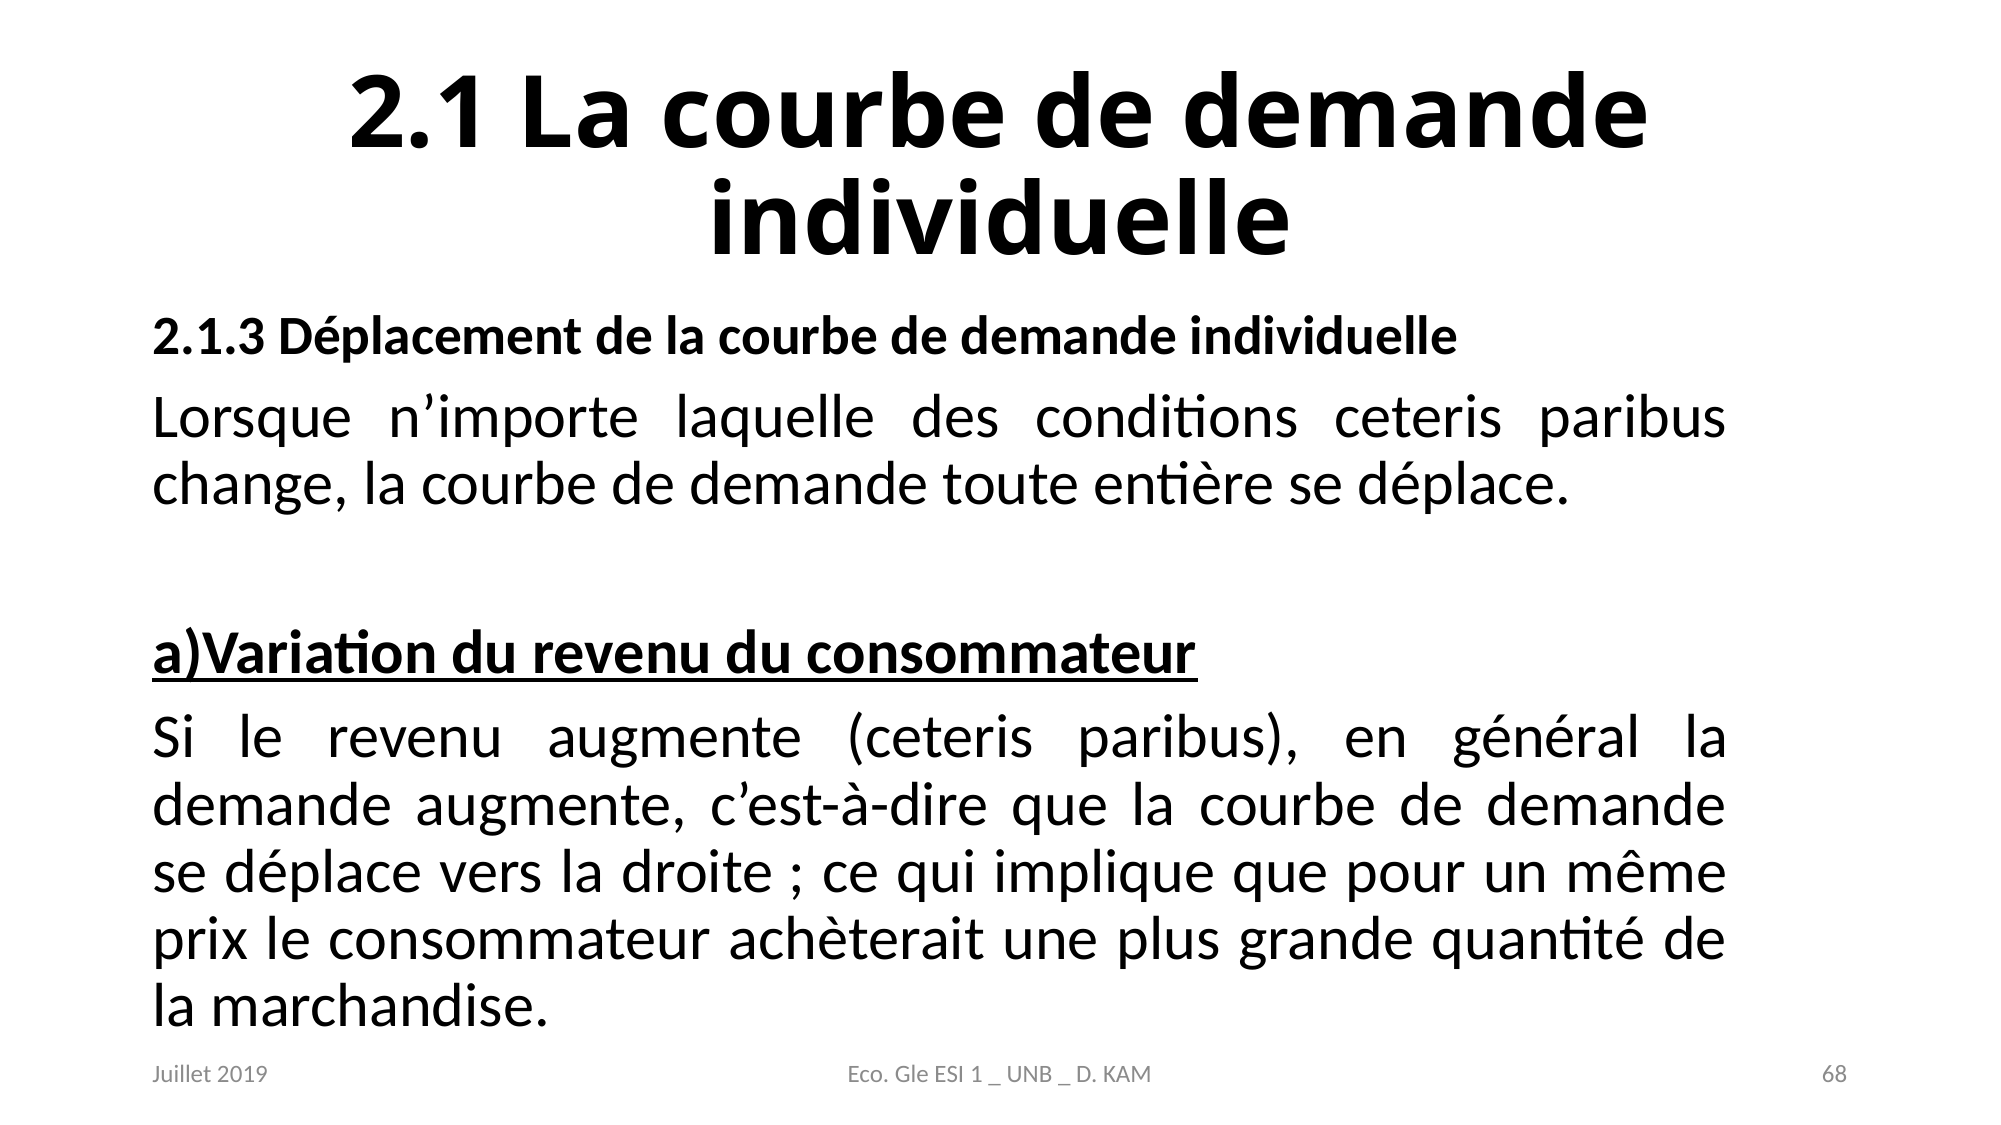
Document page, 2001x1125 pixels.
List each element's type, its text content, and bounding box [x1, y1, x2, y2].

list 2.1.3 Déplacement de la courbe de demande individuelle Lorsque n’importe laquelle des conditions ceteris paribus change, la courbe de demande toute entière se déplace. a)Variation du revenu du consommateur Si le revenu augmente (ceteris paribus), en général la demande augmente, c’est-à-dire que la courbe de demande se déplace vers la droite ; ce qui implique que pour un même prix le consommateur achèterait une plus grande quantité de la marchandise. [137, 299, 1744, 1063]
title 2.1 La courbe de demande individuelle [137, 59, 1863, 278]
footer Eco. Gle ESI 1 _ UNB _ D. KAM [662, 1042, 1338, 1103]
slide_number Juillet 2019 [137, 1042, 588, 1103]
slide_number 68 [1412, 1042, 1863, 1103]
